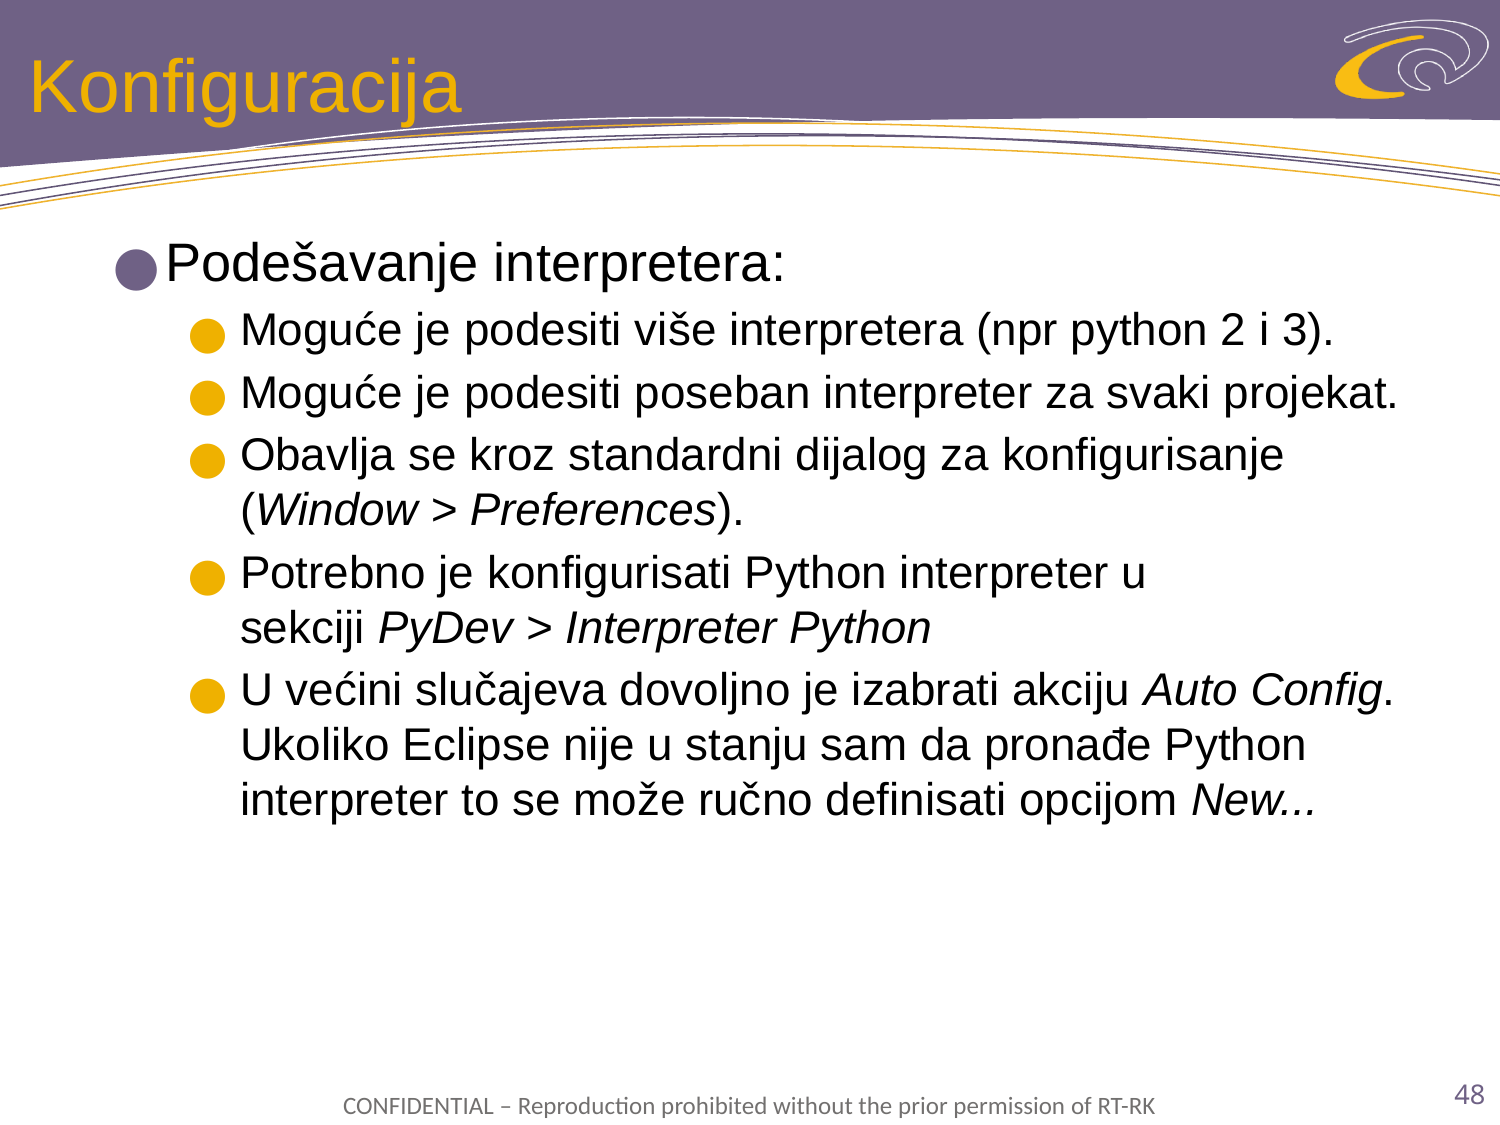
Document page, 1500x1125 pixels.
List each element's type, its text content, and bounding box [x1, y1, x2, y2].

title Konfiguracija [13, 31, 1313, 149]
picture [1322, 0, 1500, 102]
list Podešavanje interpretera: Moguće je podesiti više interpretera (npr python 2 i 3). Moguće je podesiti poseban interpreter za svaki projekat. Obavlja se kroz standardni dijalog za konfigurisanje (Window > Preferences). Potrebno je konfigurisati Python interpreter u sekciji PyDev > Interpreter Python U većini slučajeva dovoljno je izabrati akciju Auto Config. Ukoliko Eclipse nije u stanju sam da pronađe Python interpreter to se može ručno definisati opcijom New... [75, 220, 1425, 905]
